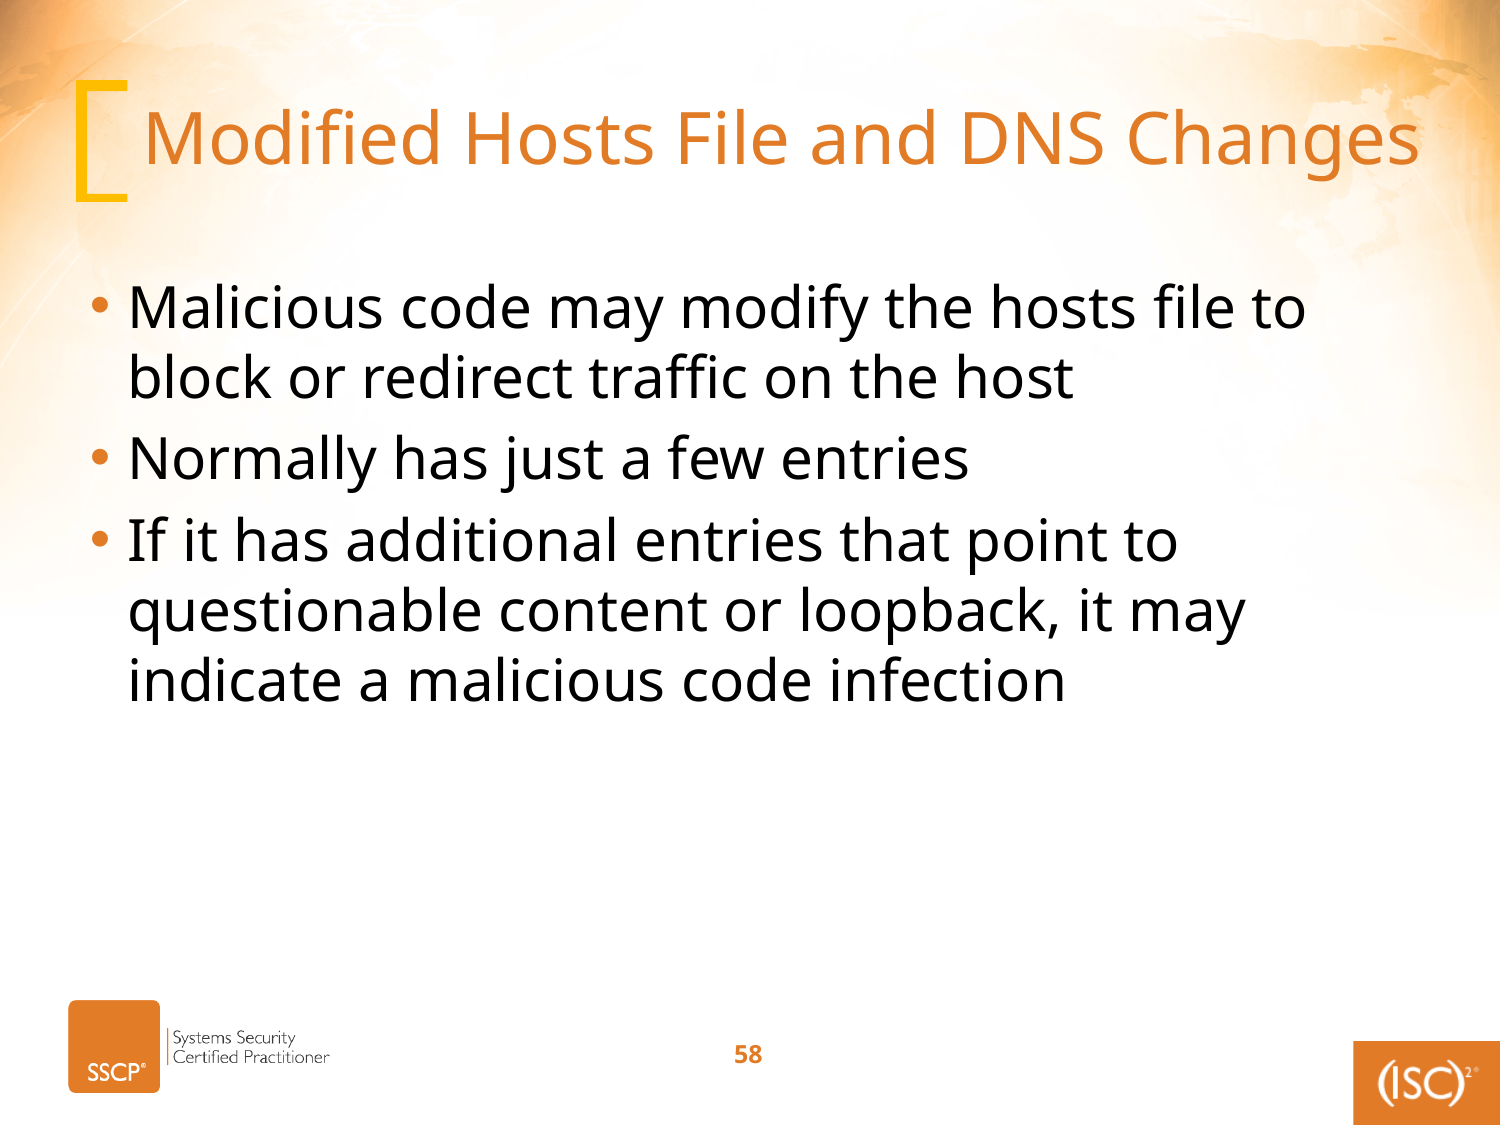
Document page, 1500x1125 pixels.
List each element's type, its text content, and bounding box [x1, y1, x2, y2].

picture [0, 0, 1500, 615]
title Modified Hosts File and DNS Changes [127, 75, 1443, 213]
list Malicious code may modify the hosts file to block or redirect traffic on the host Normally has just a few entries If it has additional entries that point to questionable content or loopback, it may indicate a malicious code infection [75, 262, 1425, 965]
picture [60, 993, 417, 1100]
